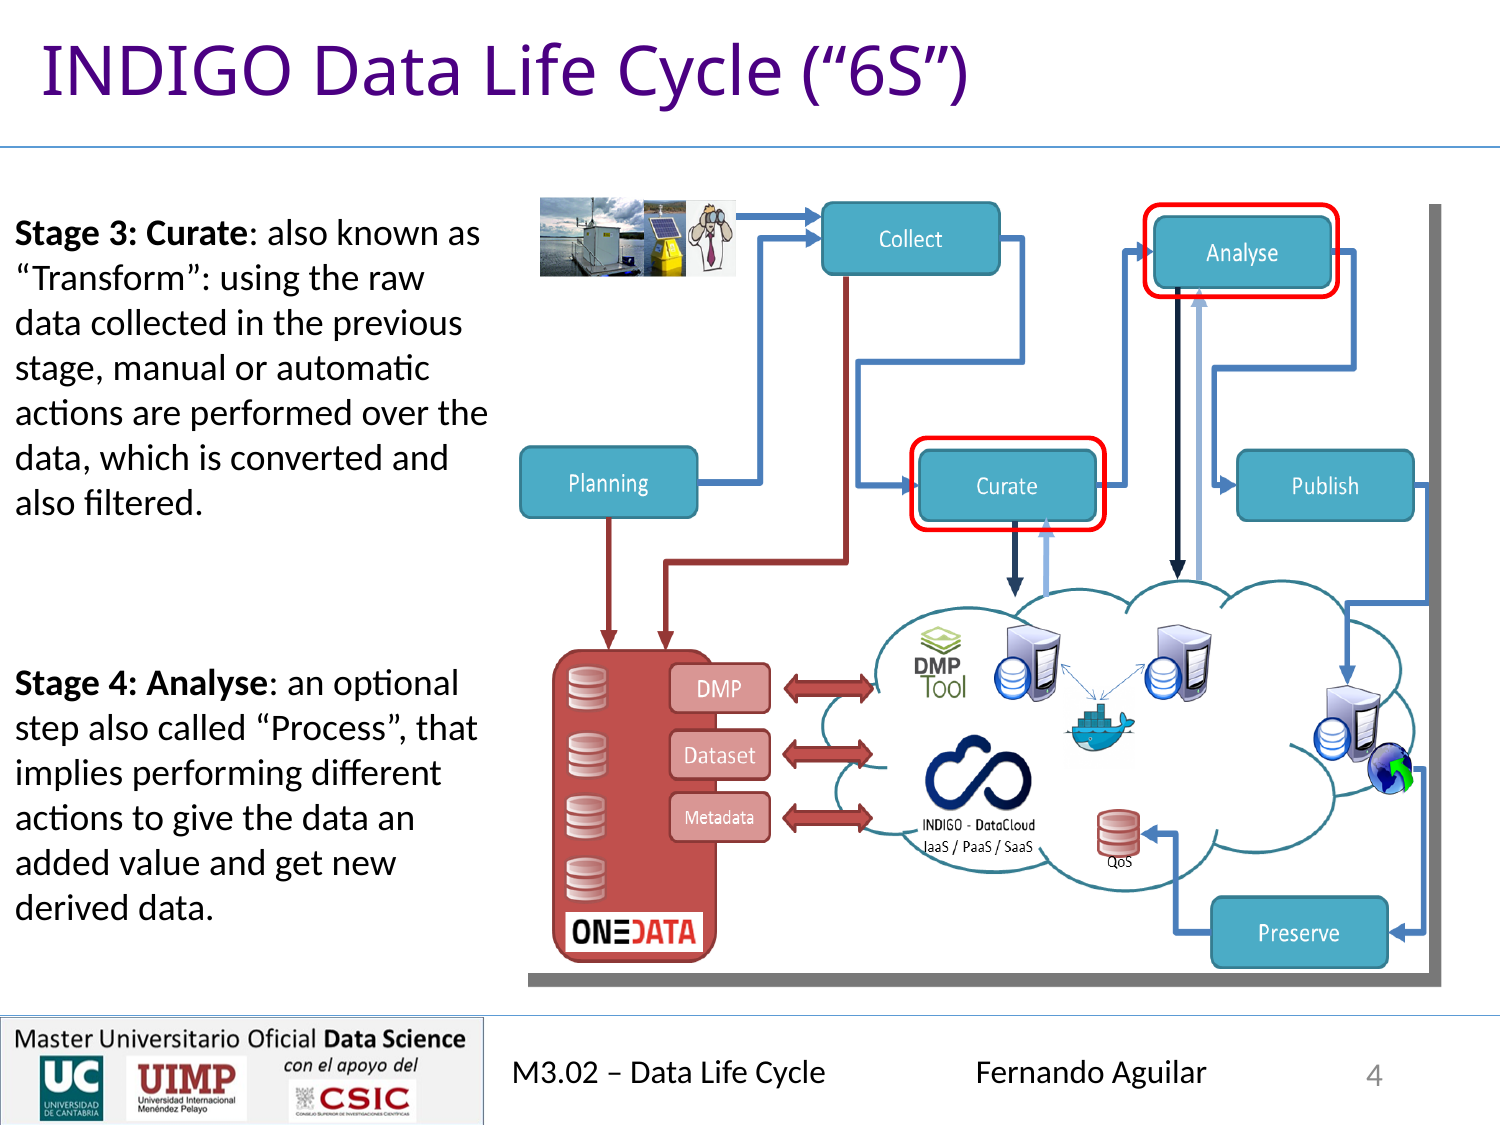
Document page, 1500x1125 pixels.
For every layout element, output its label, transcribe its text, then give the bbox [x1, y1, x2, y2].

picture [0, 1017, 488, 1125]
text_box Stage 3: Curate: also known as “Transform”: using the raw data collected in the previous stage, manual or automatic actions are performed over the data, which is converted and also filtered. Stage 4: Analyse: an optional step also called “Process”, that implies performing different actions to give the data an added value and get new derived data. [0, 200, 512, 936]
text_box 4 [1305, 1042, 1398, 1103]
picture [512, 188, 1429, 973]
text_box INDIGO Data Life Cycle (“6S”) [26, 7, 1398, 140]
text_box M3.02 – Data Life Cycle Fernando Aguilar [496, 1042, 1257, 1103]
